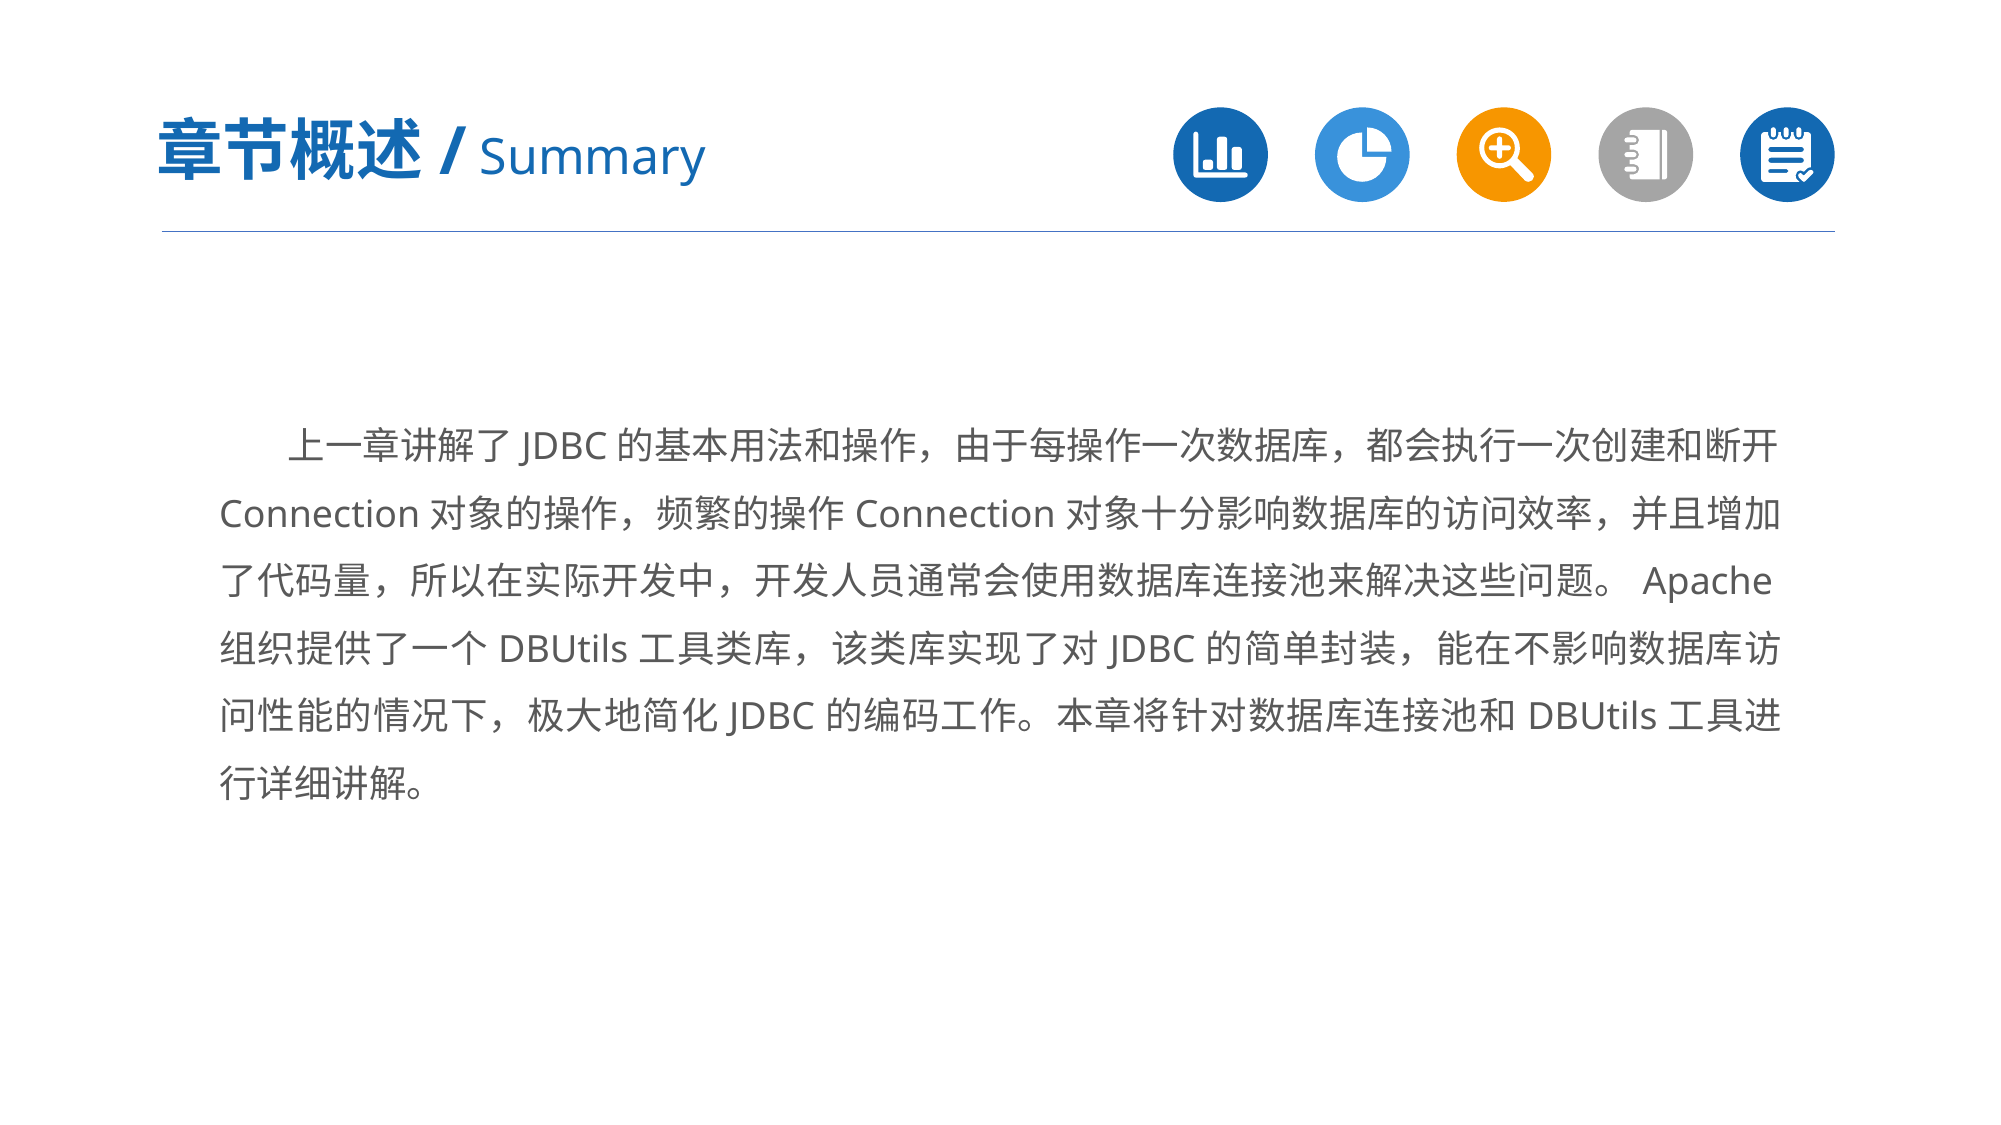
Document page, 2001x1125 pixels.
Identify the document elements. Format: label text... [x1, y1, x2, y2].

text_box 章节概述/ Summary [110, 93, 752, 203]
text_box 上一章讲解了JDBC的基本用法和操作，由于每操作一次数据库，都会执行一次创建和断开Connection对象的操作，频繁的操作Connection对象十分影响数据库的访问效率，并且增加了代码量，所以在实际开发中，开发人员通常会使用数据库连接池来解决这些问题。Apache组织提供了一个DBUtils工具类库，该类库实现了对JDBC的简单封装，能在不影响数据库访问性能的情况下，极大地简化JDBC的编码工作。本章将针对数据库连接池和DBUtils工具进行详细讲解。 [199, 389, 1803, 815]
